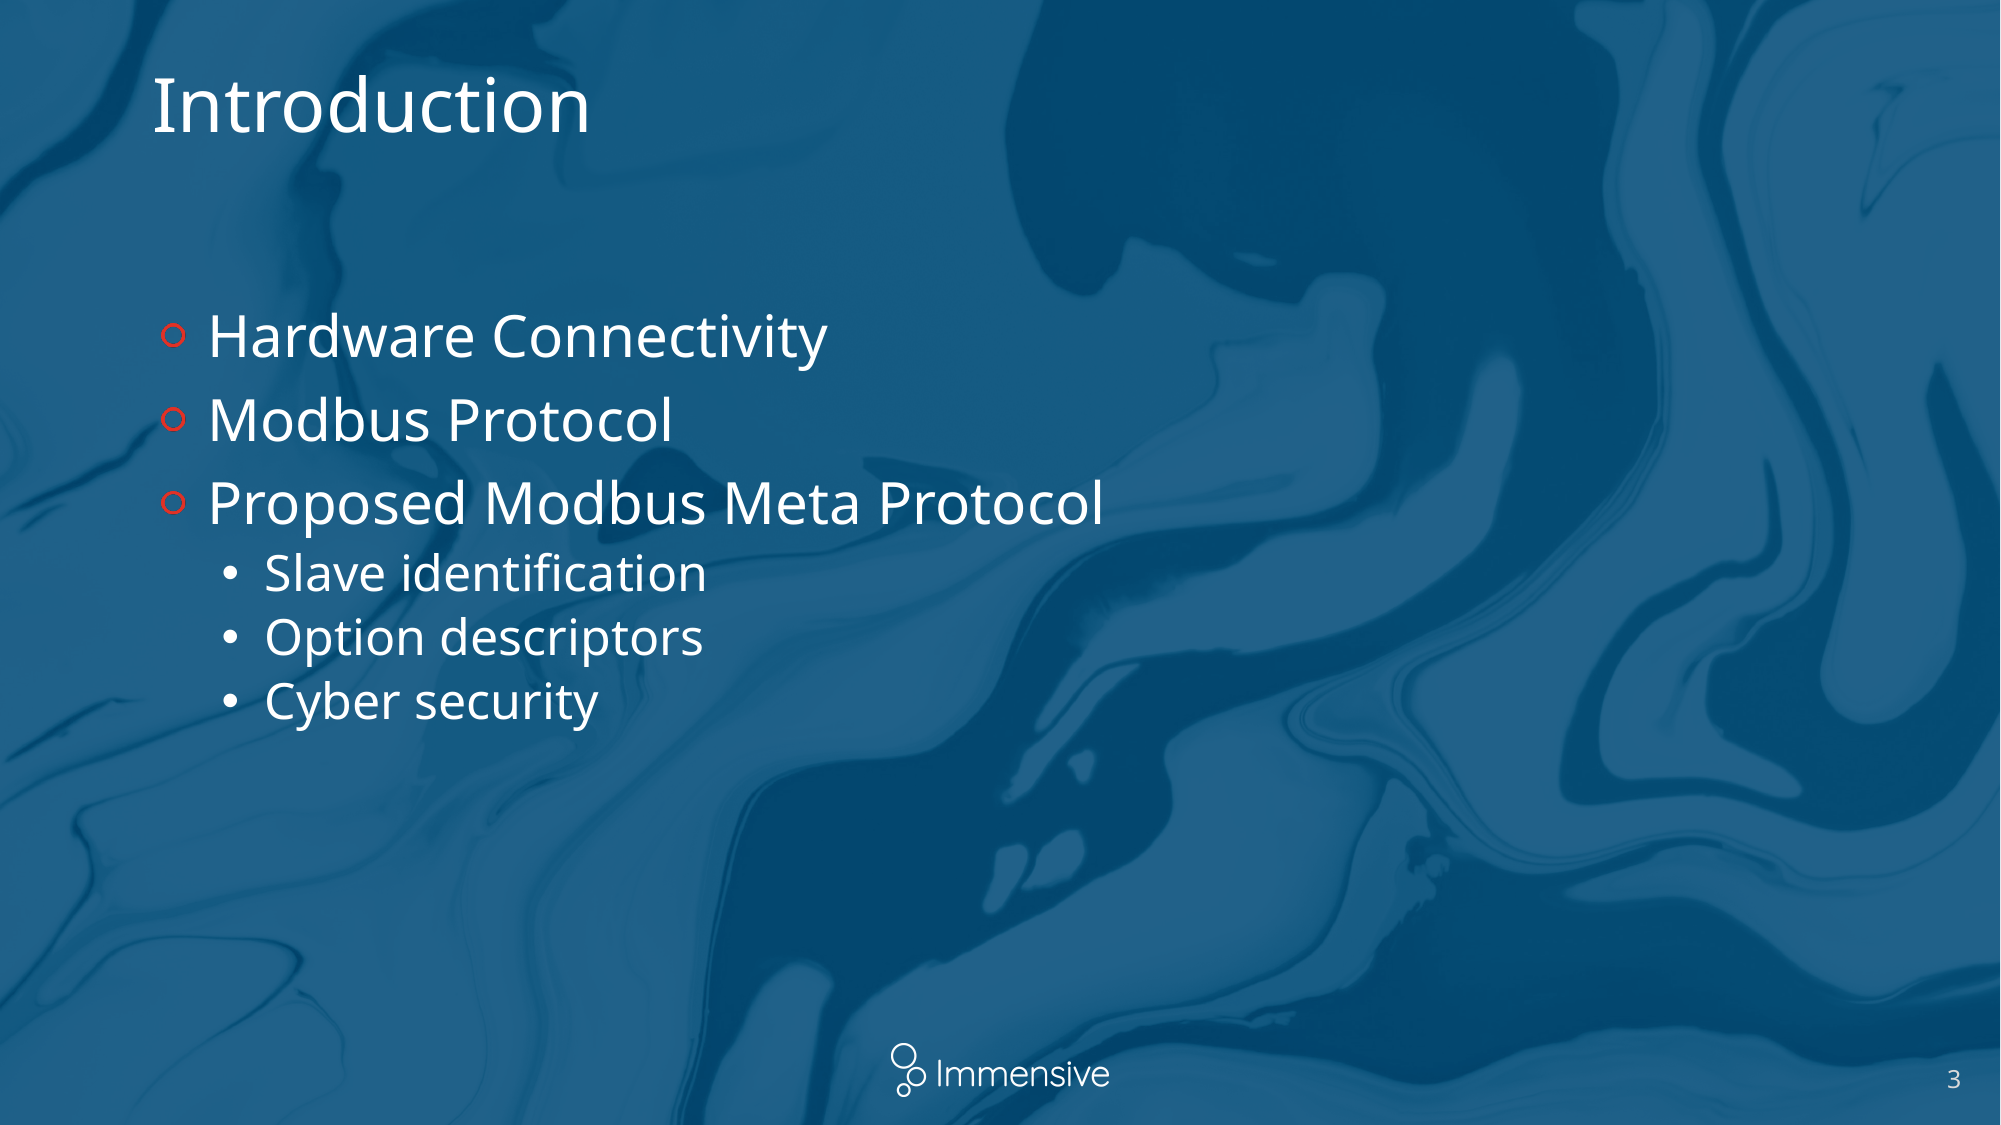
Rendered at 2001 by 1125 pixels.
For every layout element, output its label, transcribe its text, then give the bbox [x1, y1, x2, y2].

slide_number 3 [1525, 1045, 1976, 1106]
title Introduction [137, 59, 1863, 243]
picture [0, 0, 2001, 1125]
list Hardware Connectivity Modbus Protocol Proposed Modbus Meta Protocol Slave identification Option descriptors Cyber security [137, 299, 1863, 1014]
